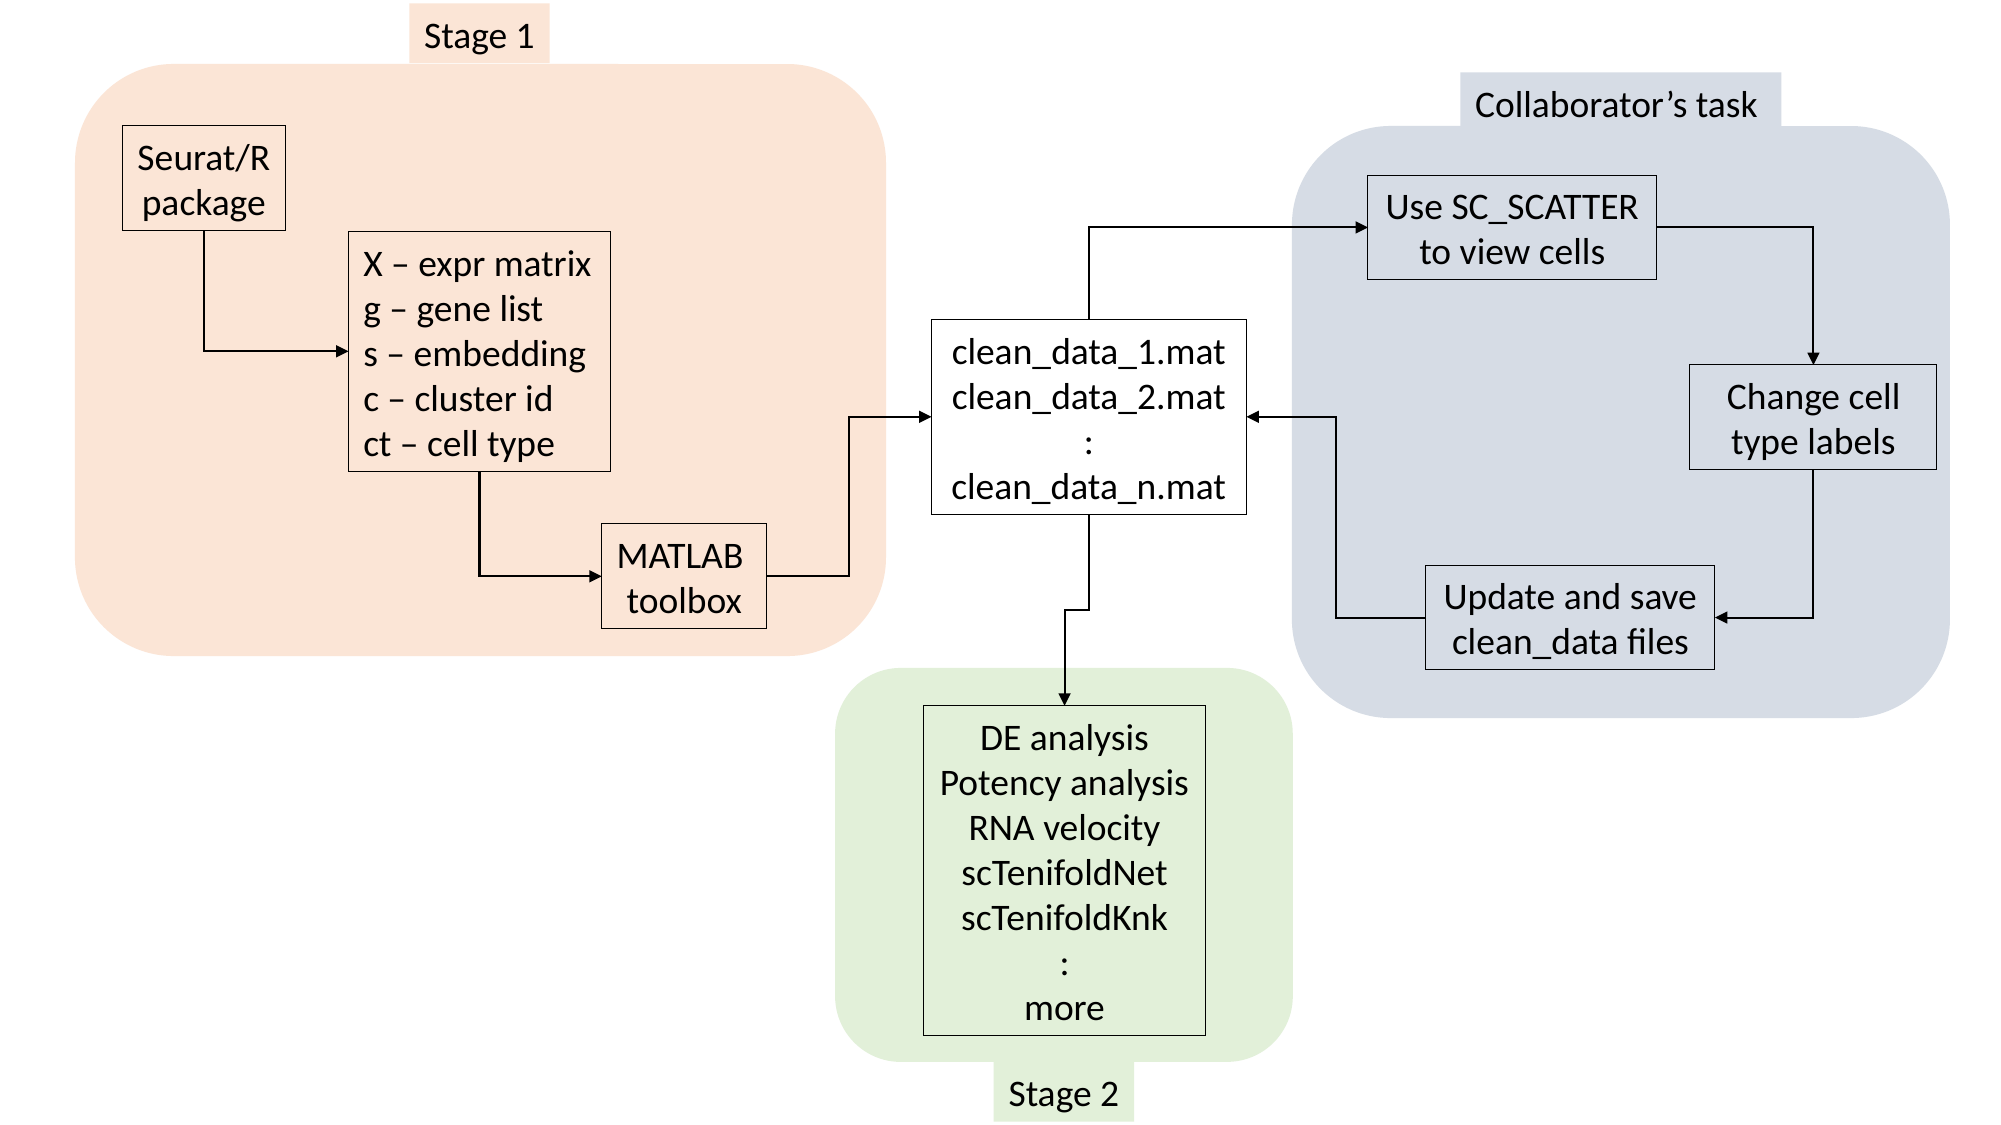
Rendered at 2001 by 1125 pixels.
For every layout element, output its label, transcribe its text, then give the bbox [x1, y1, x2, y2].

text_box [982, 598, 1172, 624]
text_box [73, 62, 888, 658]
text_box Seurat/R package [122, 125, 286, 231]
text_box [488, 464, 592, 587]
text_box Change cell type labels [1689, 364, 1937, 470]
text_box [1246, 417, 1426, 619]
text_box Stage 1 [409, 3, 550, 64]
text_box [834, 666, 1294, 1063]
text_box Stage 2 [993, 1061, 1135, 1122]
text_box Collaborator’s task [1460, 72, 1782, 133]
text_box Use SC_SCATTER to view cells [1367, 175, 1657, 280]
text_box [1290, 124, 1951, 720]
text_box X – expr matrix g – gene list s – embedding c – cluster id ct – cell type [348, 231, 611, 472]
text_box MATLAB toolbox [601, 523, 767, 629]
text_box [1656, 228, 1814, 365]
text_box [1182, 134, 1275, 414]
text_box clean_data_1.mat clean_data_2.mat : clean_data_n.mat [931, 319, 1247, 515]
text_box DE analysis Potency analysis RNA velocity scTenifoldNet scTenifoldKnk : more [923, 705, 1206, 1036]
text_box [215, 219, 337, 365]
text_box Update and save clean_data files [1425, 565, 1715, 670]
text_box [1690, 495, 1838, 594]
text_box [767, 417, 932, 577]
